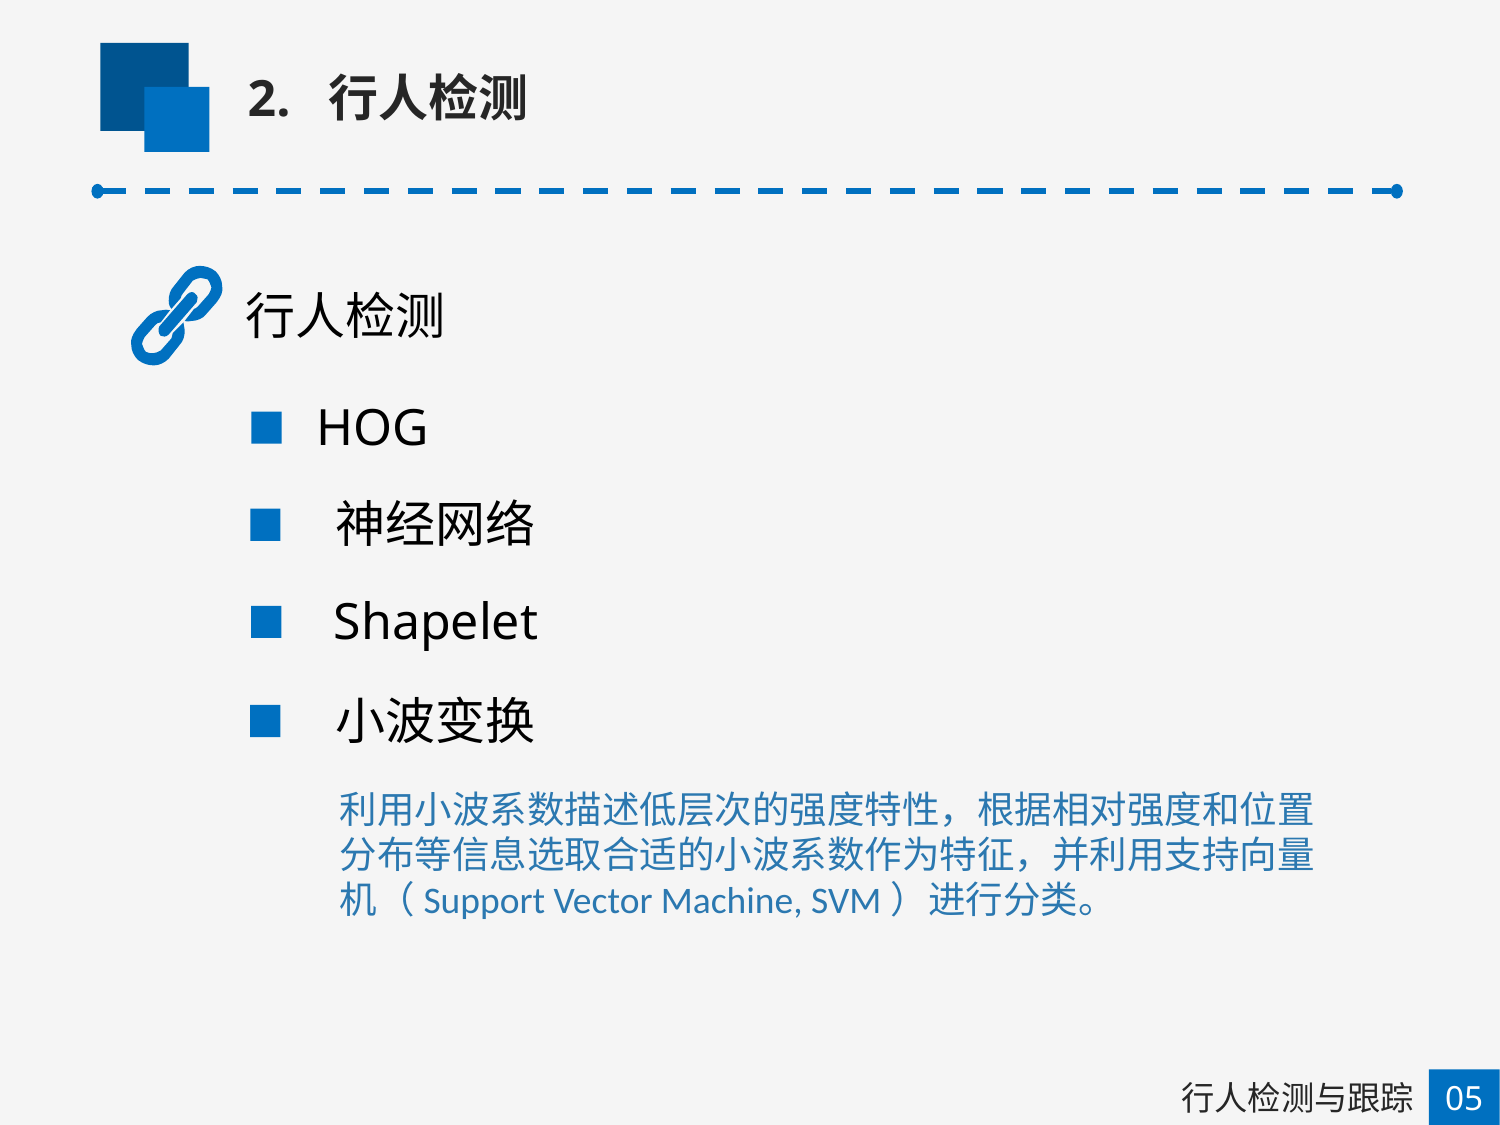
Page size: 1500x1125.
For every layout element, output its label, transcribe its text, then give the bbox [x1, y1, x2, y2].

text_box Shapelet [319, 582, 554, 658]
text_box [91, 183, 1403, 199]
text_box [100, 42, 210, 152]
text_box 小波变换 [320, 681, 550, 757]
text_box 2. 行人检测 [232, 59, 1400, 135]
text_box [249, 704, 281, 738]
text_box [249, 508, 281, 542]
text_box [200, 1069, 1500, 1125]
text_box 行人检测 [230, 277, 461, 352]
text_box 利用小波系数描述低层次的强度特性，根据相对强度和位置分布等信息选取合适的小波系数作为特征，并利用支持向量机（Support Vector Machine, SVM）进行分类。 [324, 779, 1347, 929]
text_box [250, 605, 282, 639]
text_box 神经网络 [320, 485, 551, 561]
text_box [131, 265, 223, 366]
text_box HOG [302, 388, 445, 464]
text_box [250, 411, 283, 445]
